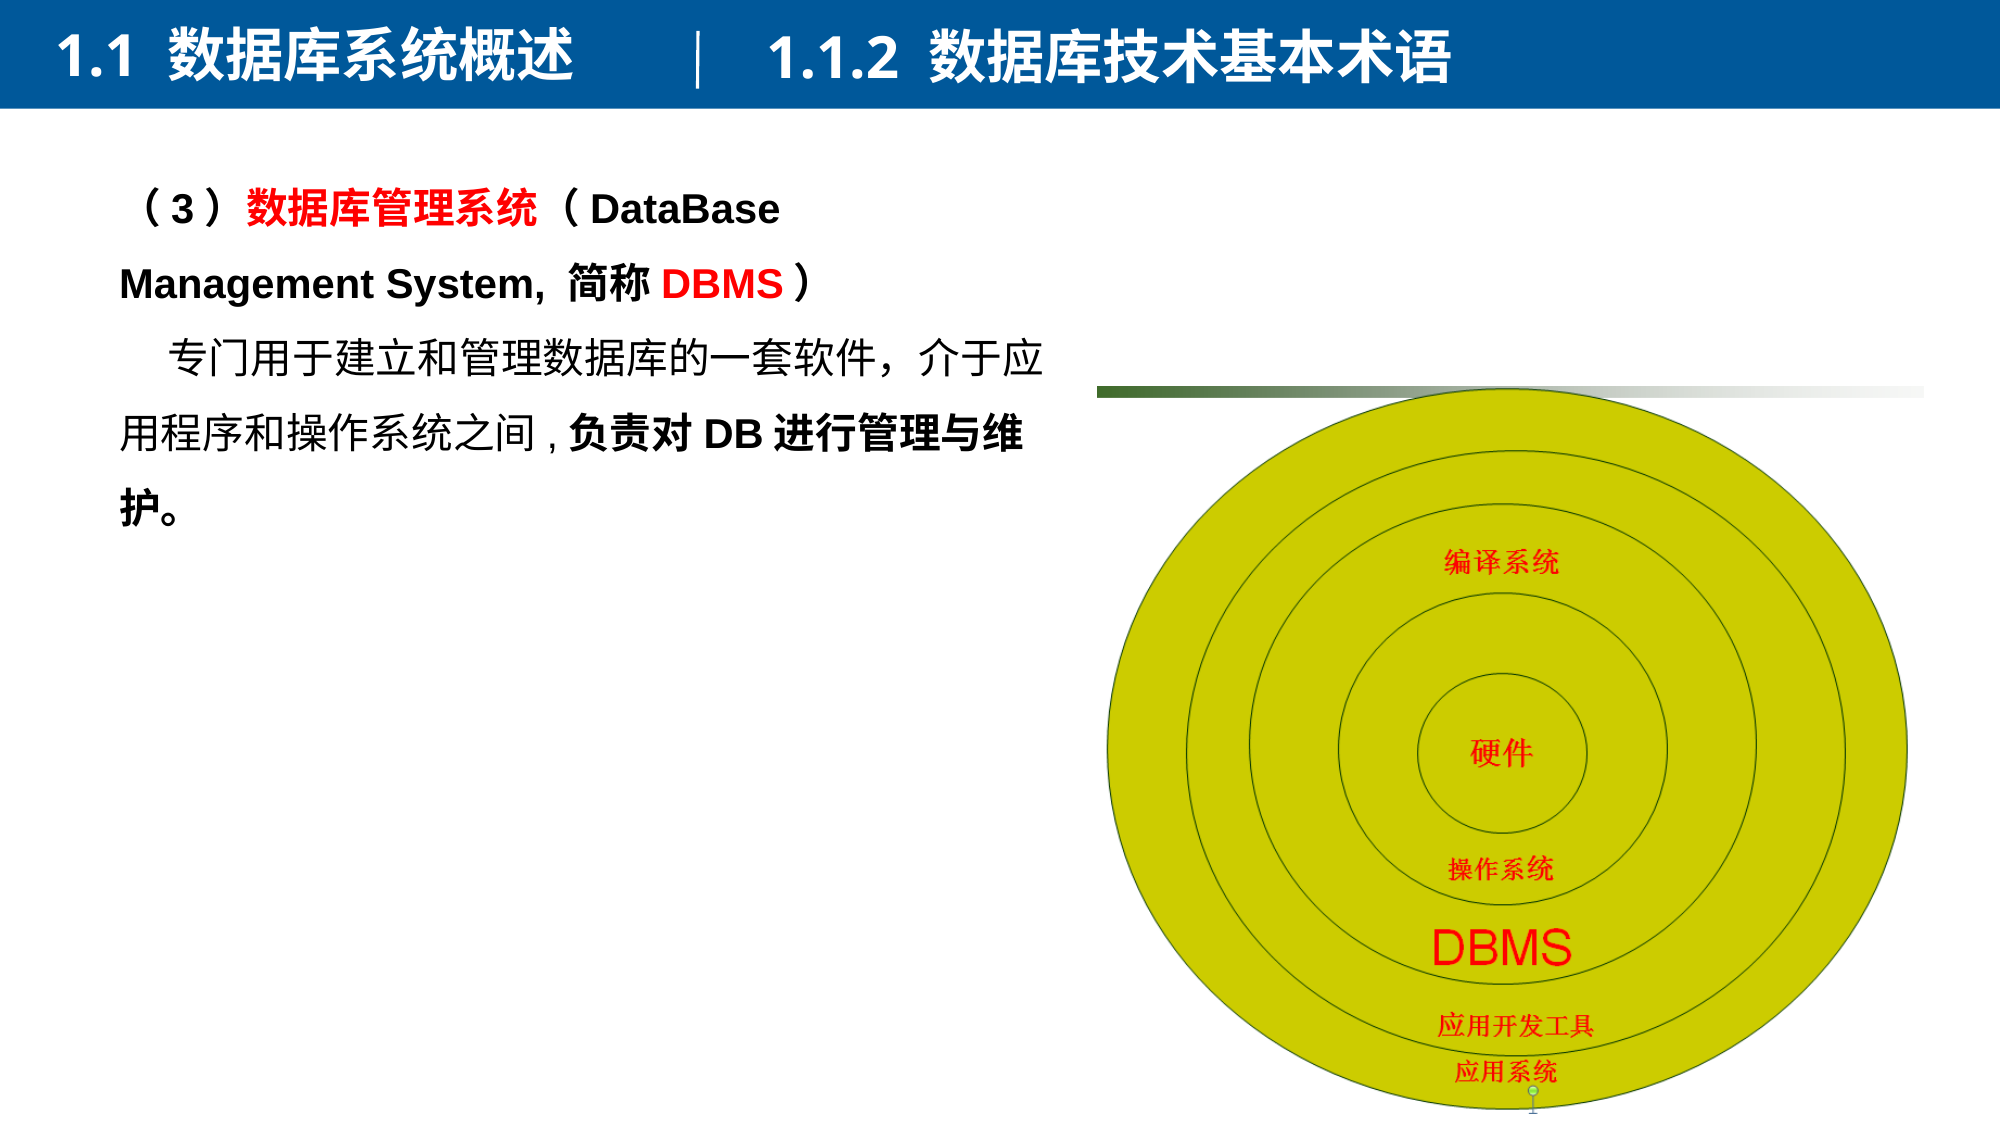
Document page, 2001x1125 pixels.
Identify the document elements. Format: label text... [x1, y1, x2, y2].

text_box 1.1.2 数据库技术基本术语 [751, 12, 2000, 98]
text_box [0, 0, 2000, 109]
picture [1097, 386, 1924, 1114]
text_box （3）数据库管理系统（DataBase Management System, 简称DBMS） 专门用于建立和管理数据库的一套软件，介于应用程序和操作系统之间,负责对DB进行管理与维护。 [104, 149, 1059, 540]
text_box 1.1 数据库系统概述 [40, 10, 870, 96]
